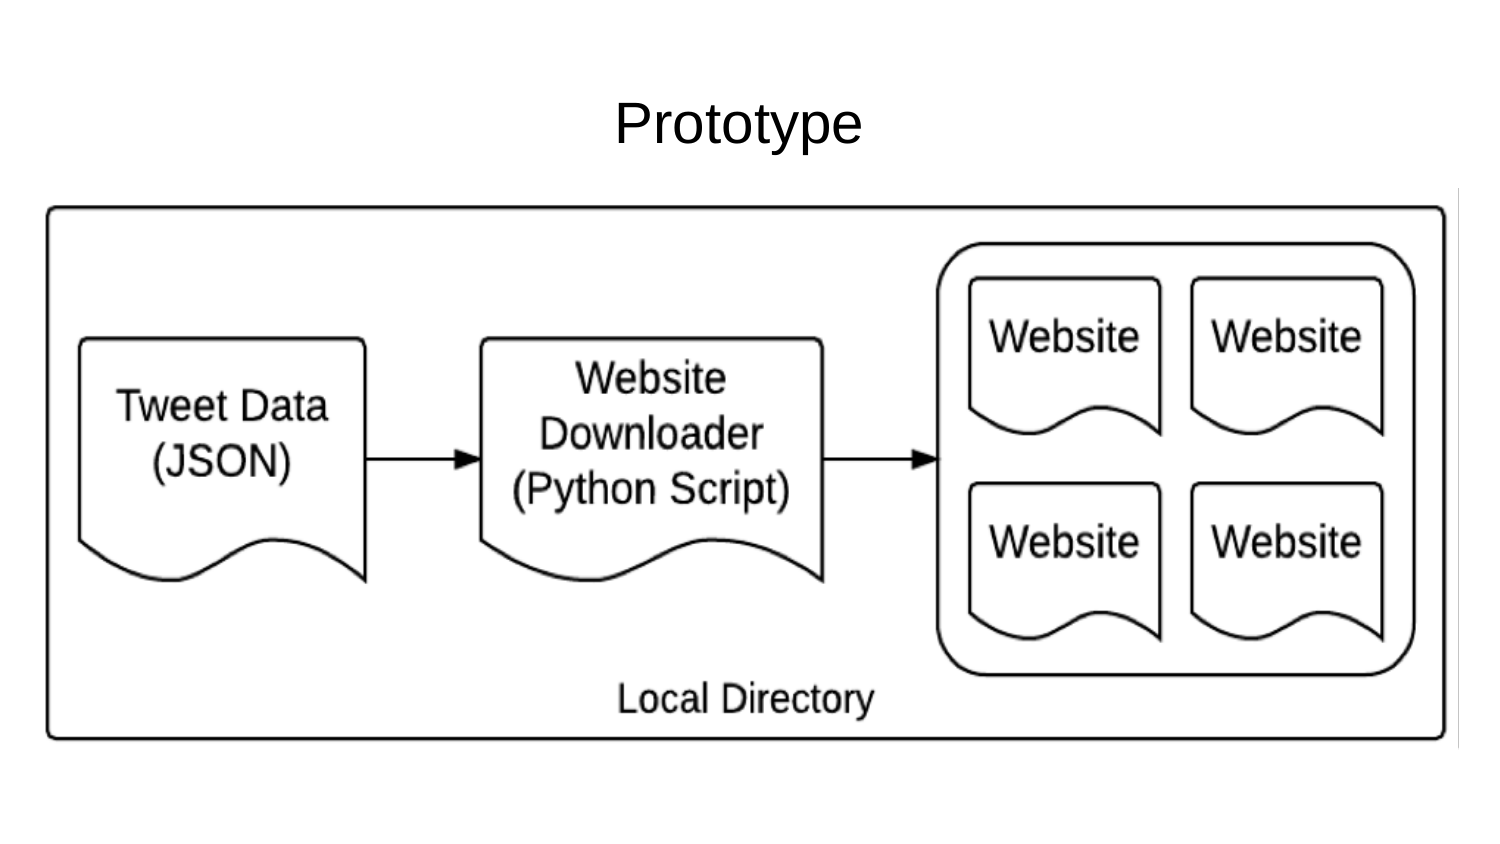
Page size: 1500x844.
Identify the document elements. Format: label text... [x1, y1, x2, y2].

title Prototype [40, 69, 1439, 164]
picture [40, 188, 1460, 750]
